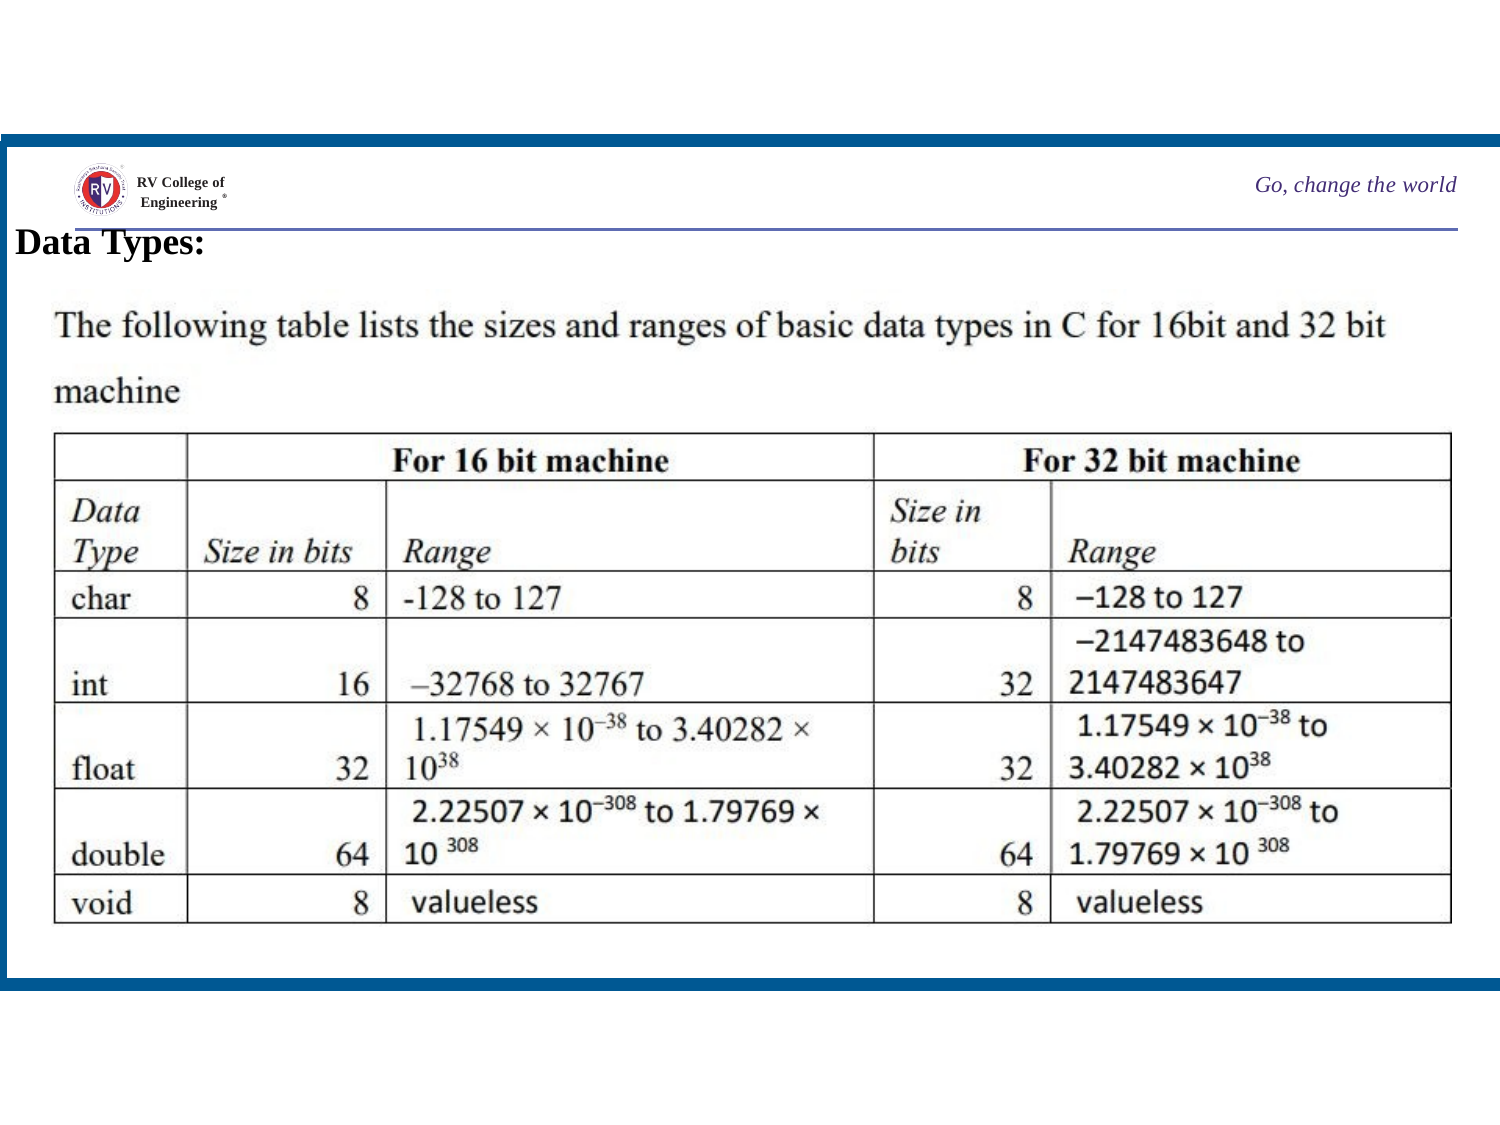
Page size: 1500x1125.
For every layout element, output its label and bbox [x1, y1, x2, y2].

text_box [0, 134, 1500, 991]
picture [51, 288, 1453, 927]
